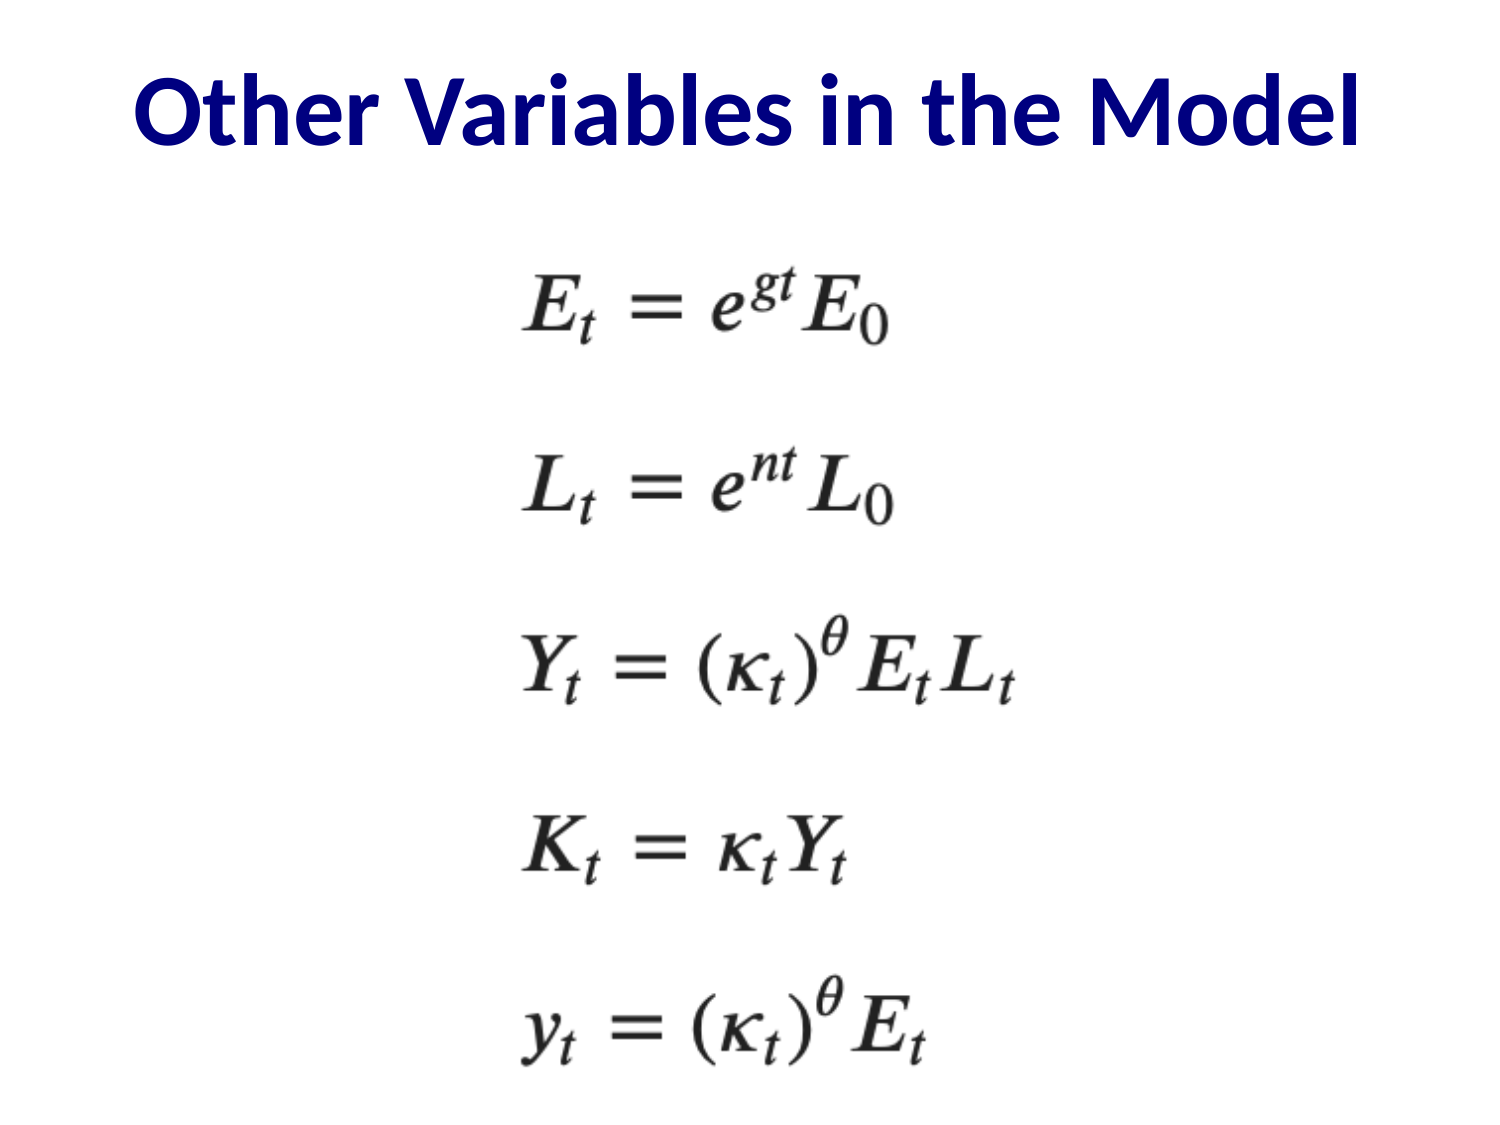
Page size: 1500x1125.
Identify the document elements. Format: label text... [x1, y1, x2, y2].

title Other Variables in the Model [44, 0, 1453, 209]
picture [474, 208, 1053, 1091]
